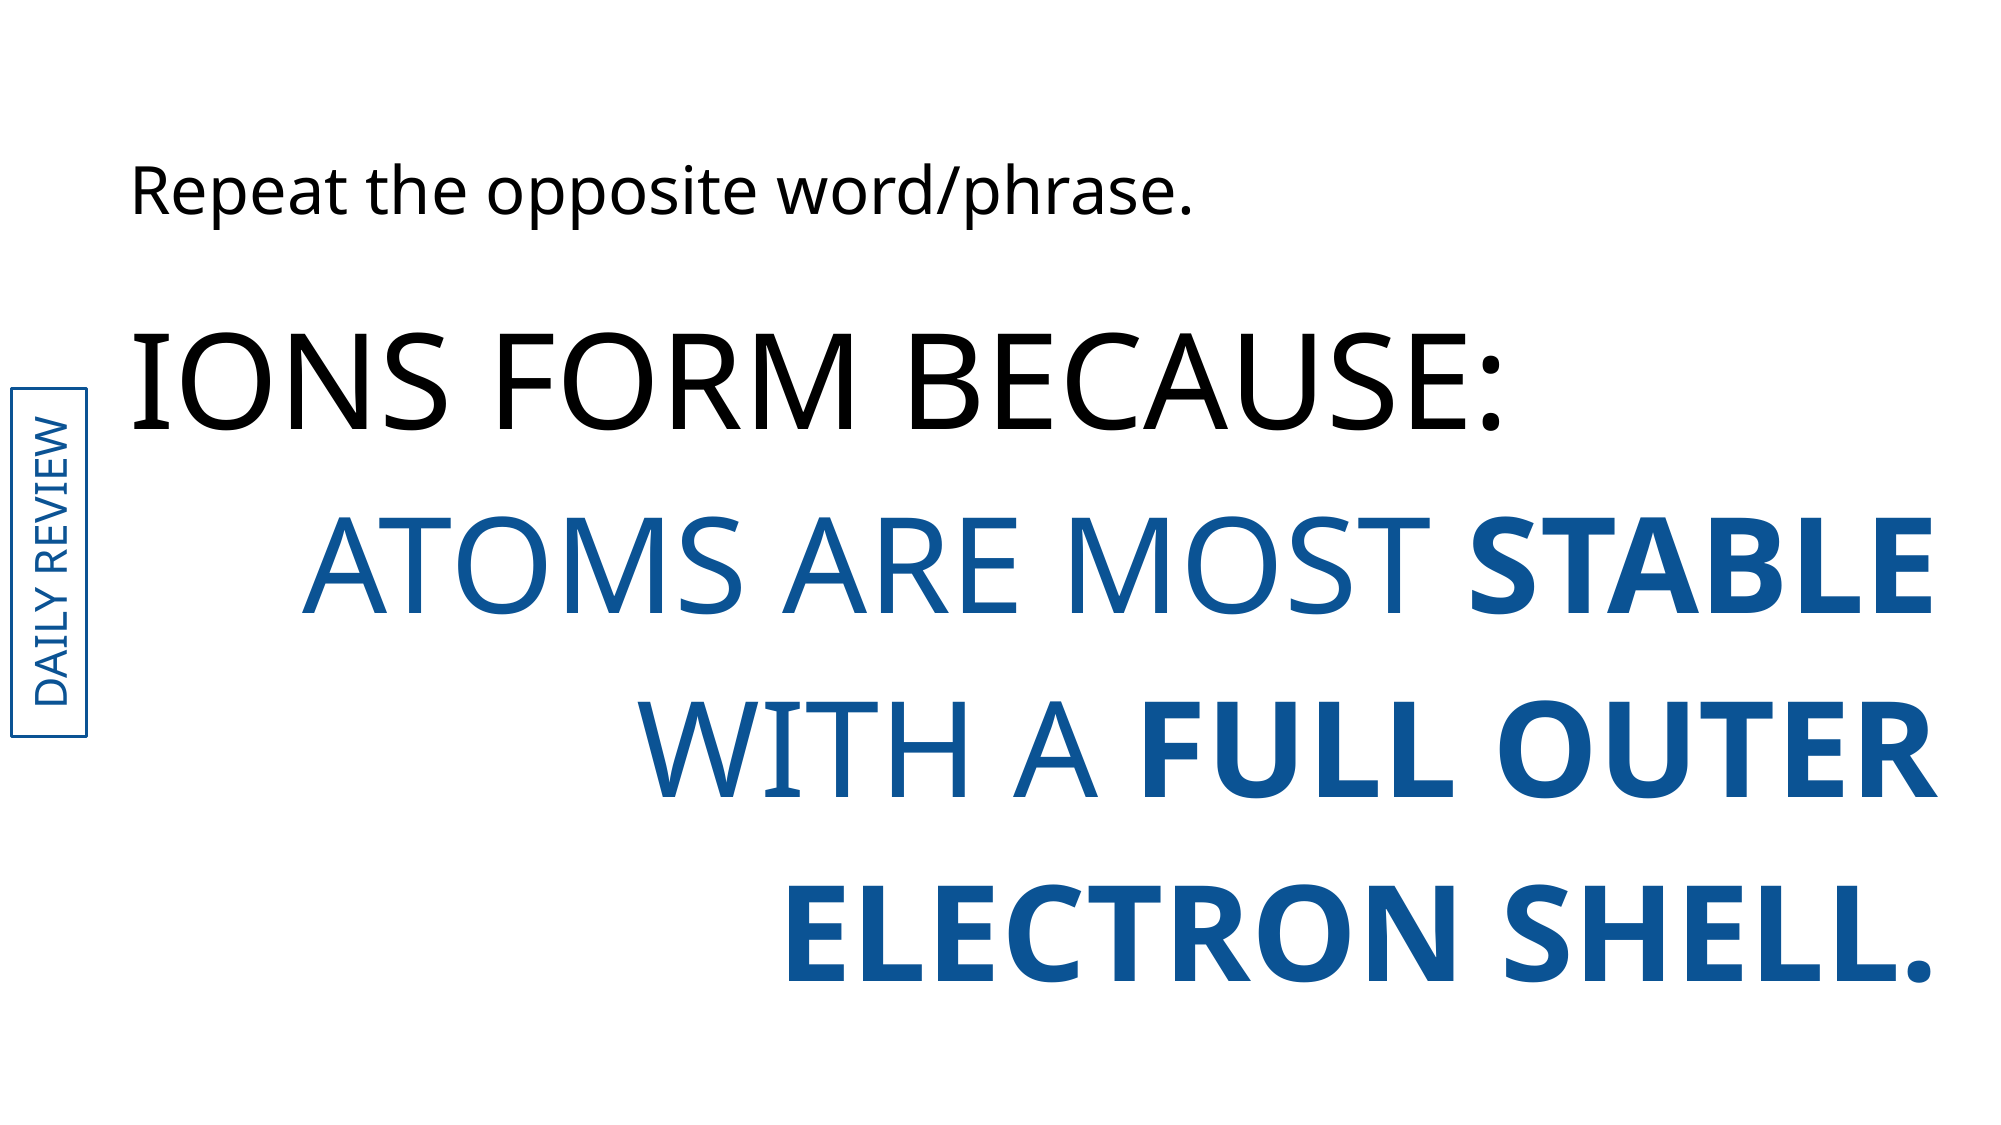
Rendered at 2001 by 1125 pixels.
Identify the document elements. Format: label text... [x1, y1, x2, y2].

list Repeat the opposite word/phrase. IONS FORM BECAUSE: ATOMS ARE MOST STABLE WITH A FULL OUTER ELECTRON SHELL. [109, 123, 1960, 1020]
